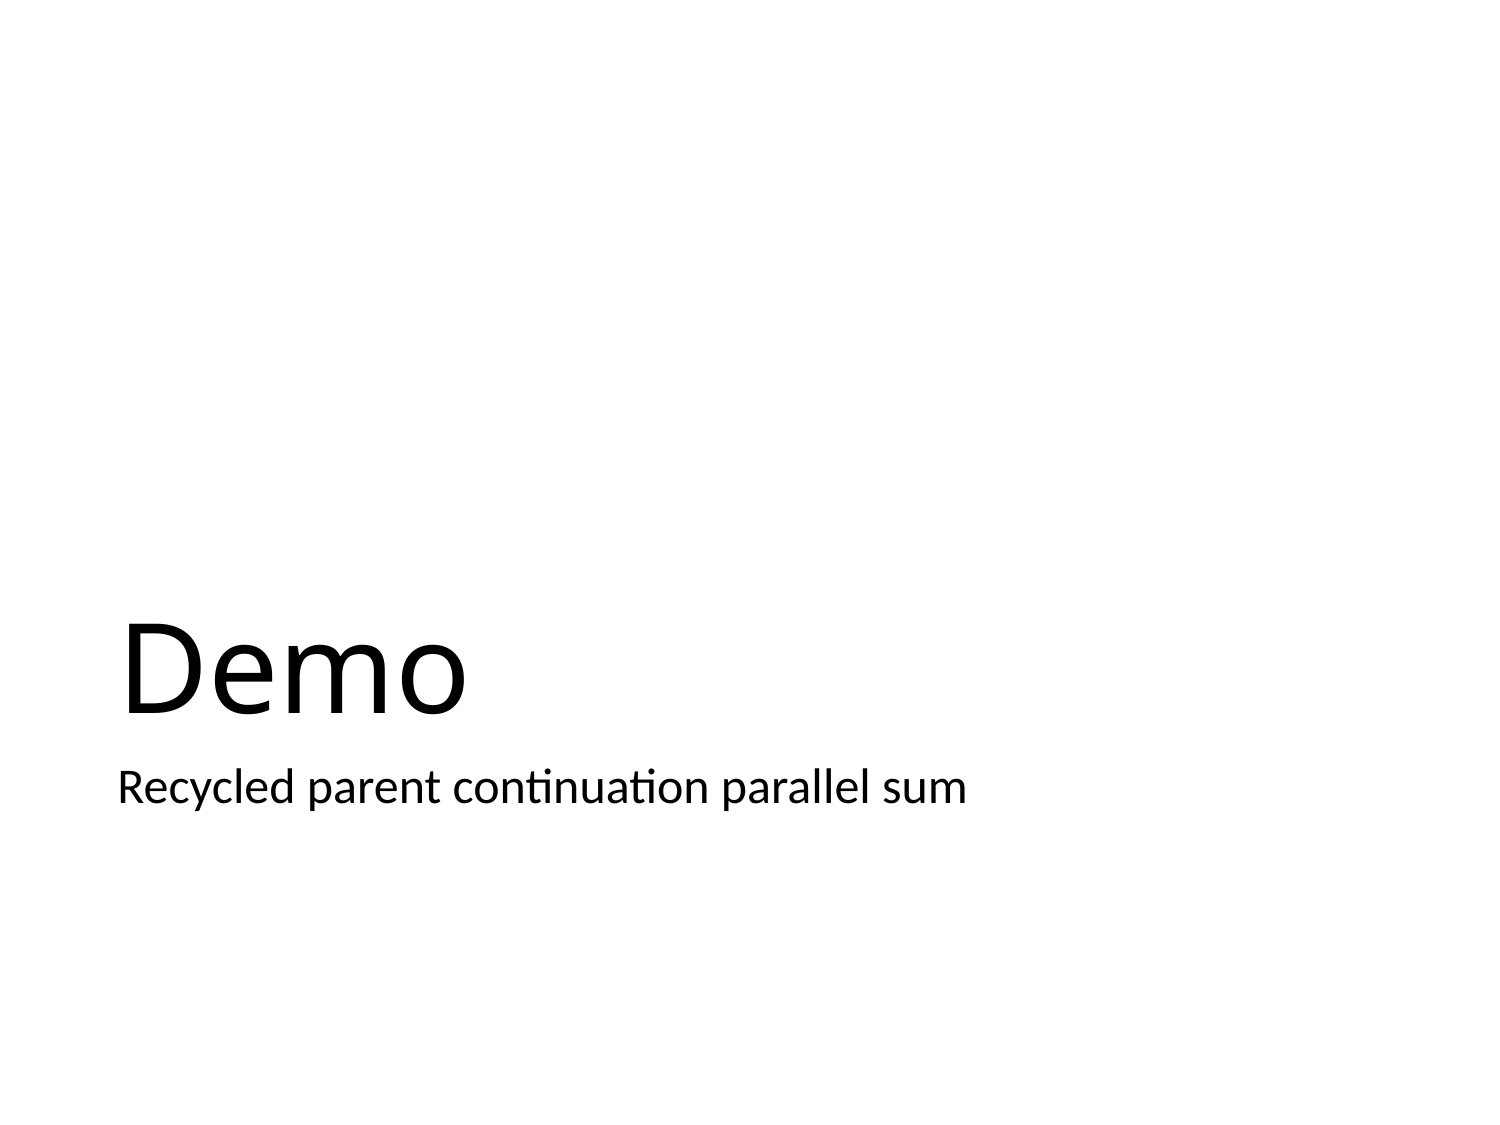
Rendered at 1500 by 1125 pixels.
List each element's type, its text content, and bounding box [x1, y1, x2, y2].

title Demo [102, 280, 1397, 749]
list Recycled parent continuation parallel sum [102, 752, 1397, 999]
